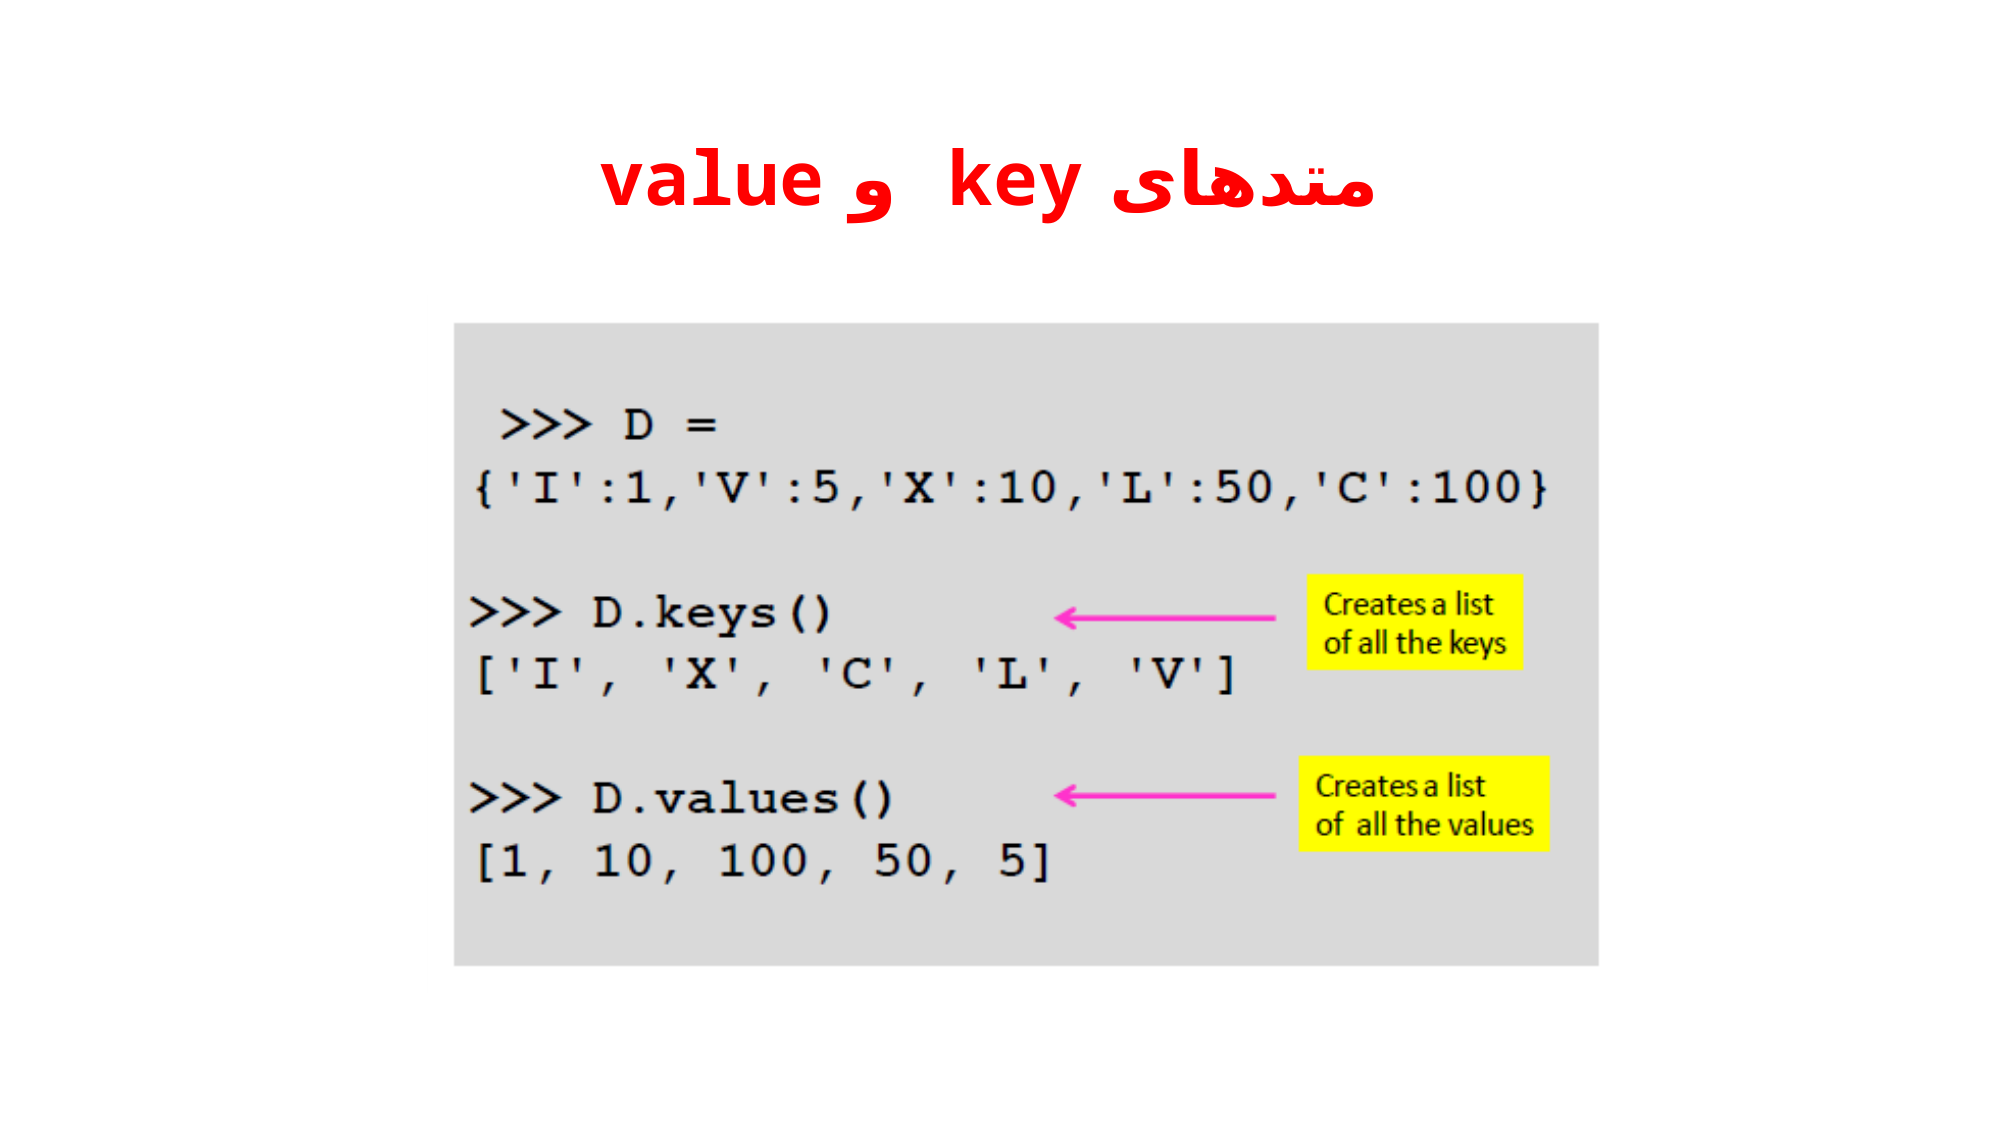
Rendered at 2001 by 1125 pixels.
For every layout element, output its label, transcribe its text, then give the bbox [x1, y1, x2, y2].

title متدهای key و value [345, 0, 1634, 230]
picture [426, 295, 1634, 993]
